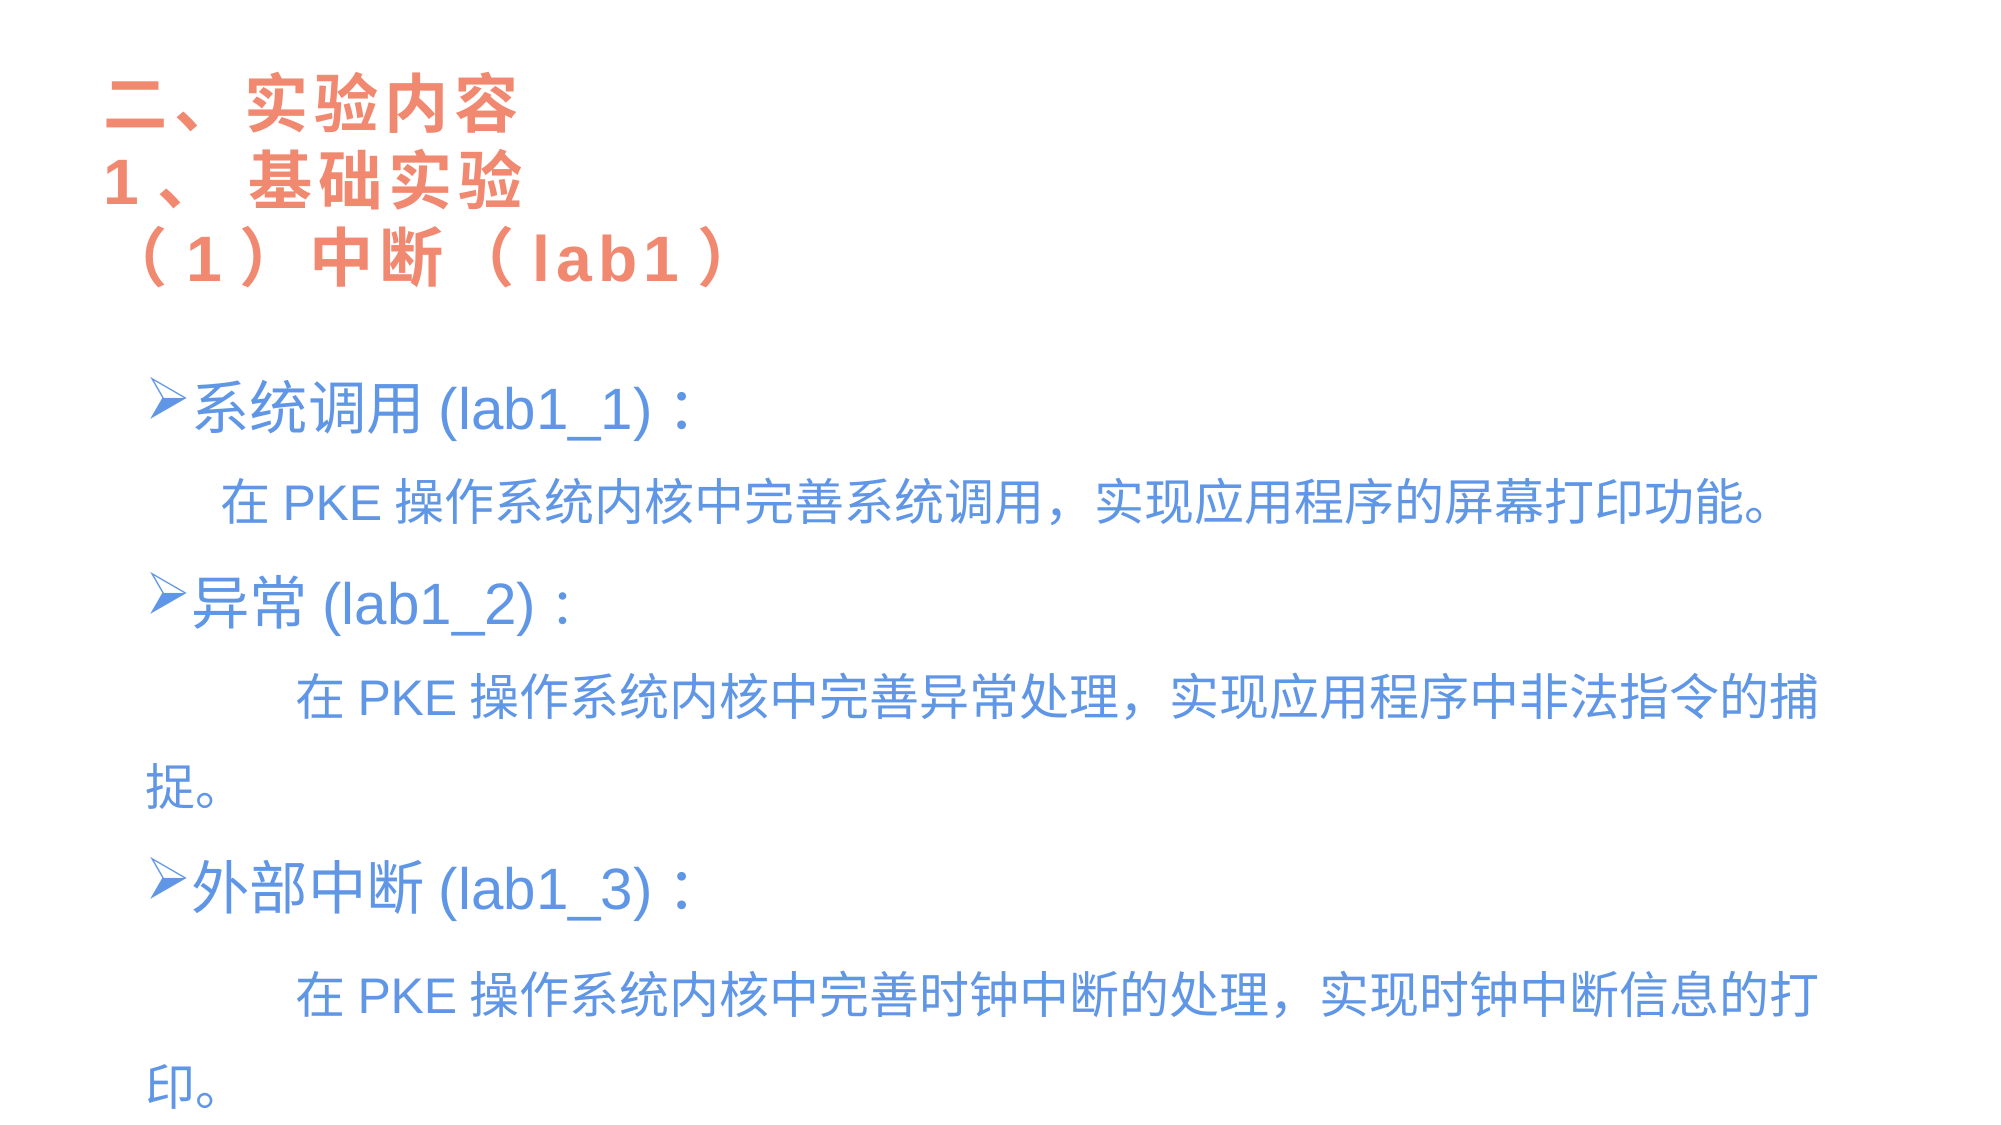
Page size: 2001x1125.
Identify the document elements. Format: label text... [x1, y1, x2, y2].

text_box 系统调用(lab1_1)： 在PKE操作系统内核中完善系统调用，实现应用程序的屏幕打印功能。 异常(lab1_2)： 在PKE操作系统内核中完善异常处理，实现应用程序中非法指令的捕捉。 外部中断(lab1_3)： 在PKE操作系统内核中完善时钟中断的处理，实现时钟中断信息的打印。 [55, 328, 1870, 1125]
title 二、实验内容 1、 基础实验 （1）中断（lab1） [89, 54, 1889, 373]
